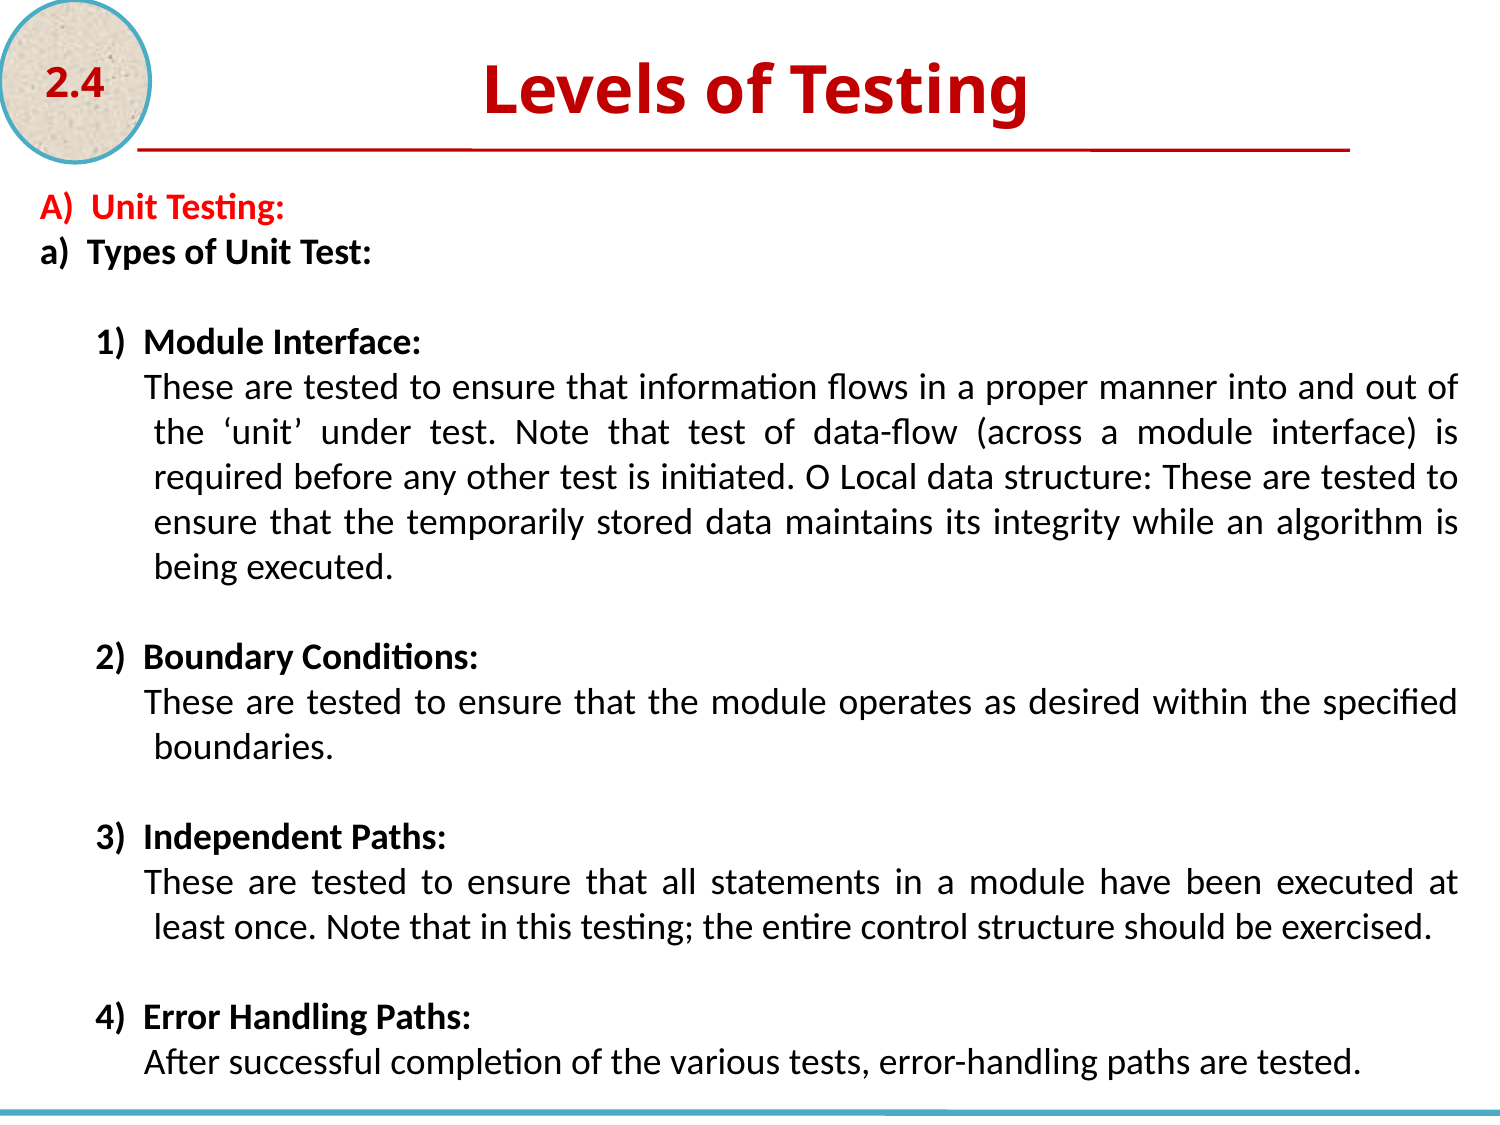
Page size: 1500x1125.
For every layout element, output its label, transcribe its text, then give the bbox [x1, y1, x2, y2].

text_box Levels of Testing [149, 39, 1363, 134]
text_box A) Unit Testing: a) Types of Unit Test: 1) Module Interface: These are tested to ensure that information flows in a proper manner into and out of the ‘unit’ under test. Note that test of data-flow (across a module interface) is required before any other test is initiated. O Local data structure: These are tested to ensure that the temporarily stored data maintains its integrity while an algorithm is being executed. 2) Boundary Conditions: These are tested to ensure that the module operates as desired within the specified boundaries. 3) Independent Paths: These are tested to ensure that all statements in a module have been executed at least once. Note that in this testing; the entire control structure should be exercised. 4) Error Handling Paths: After successful completion of the various tests, error-handling paths are tested. [24, 174, 1475, 1110]
text_box 2.4 [0, 0, 149, 165]
